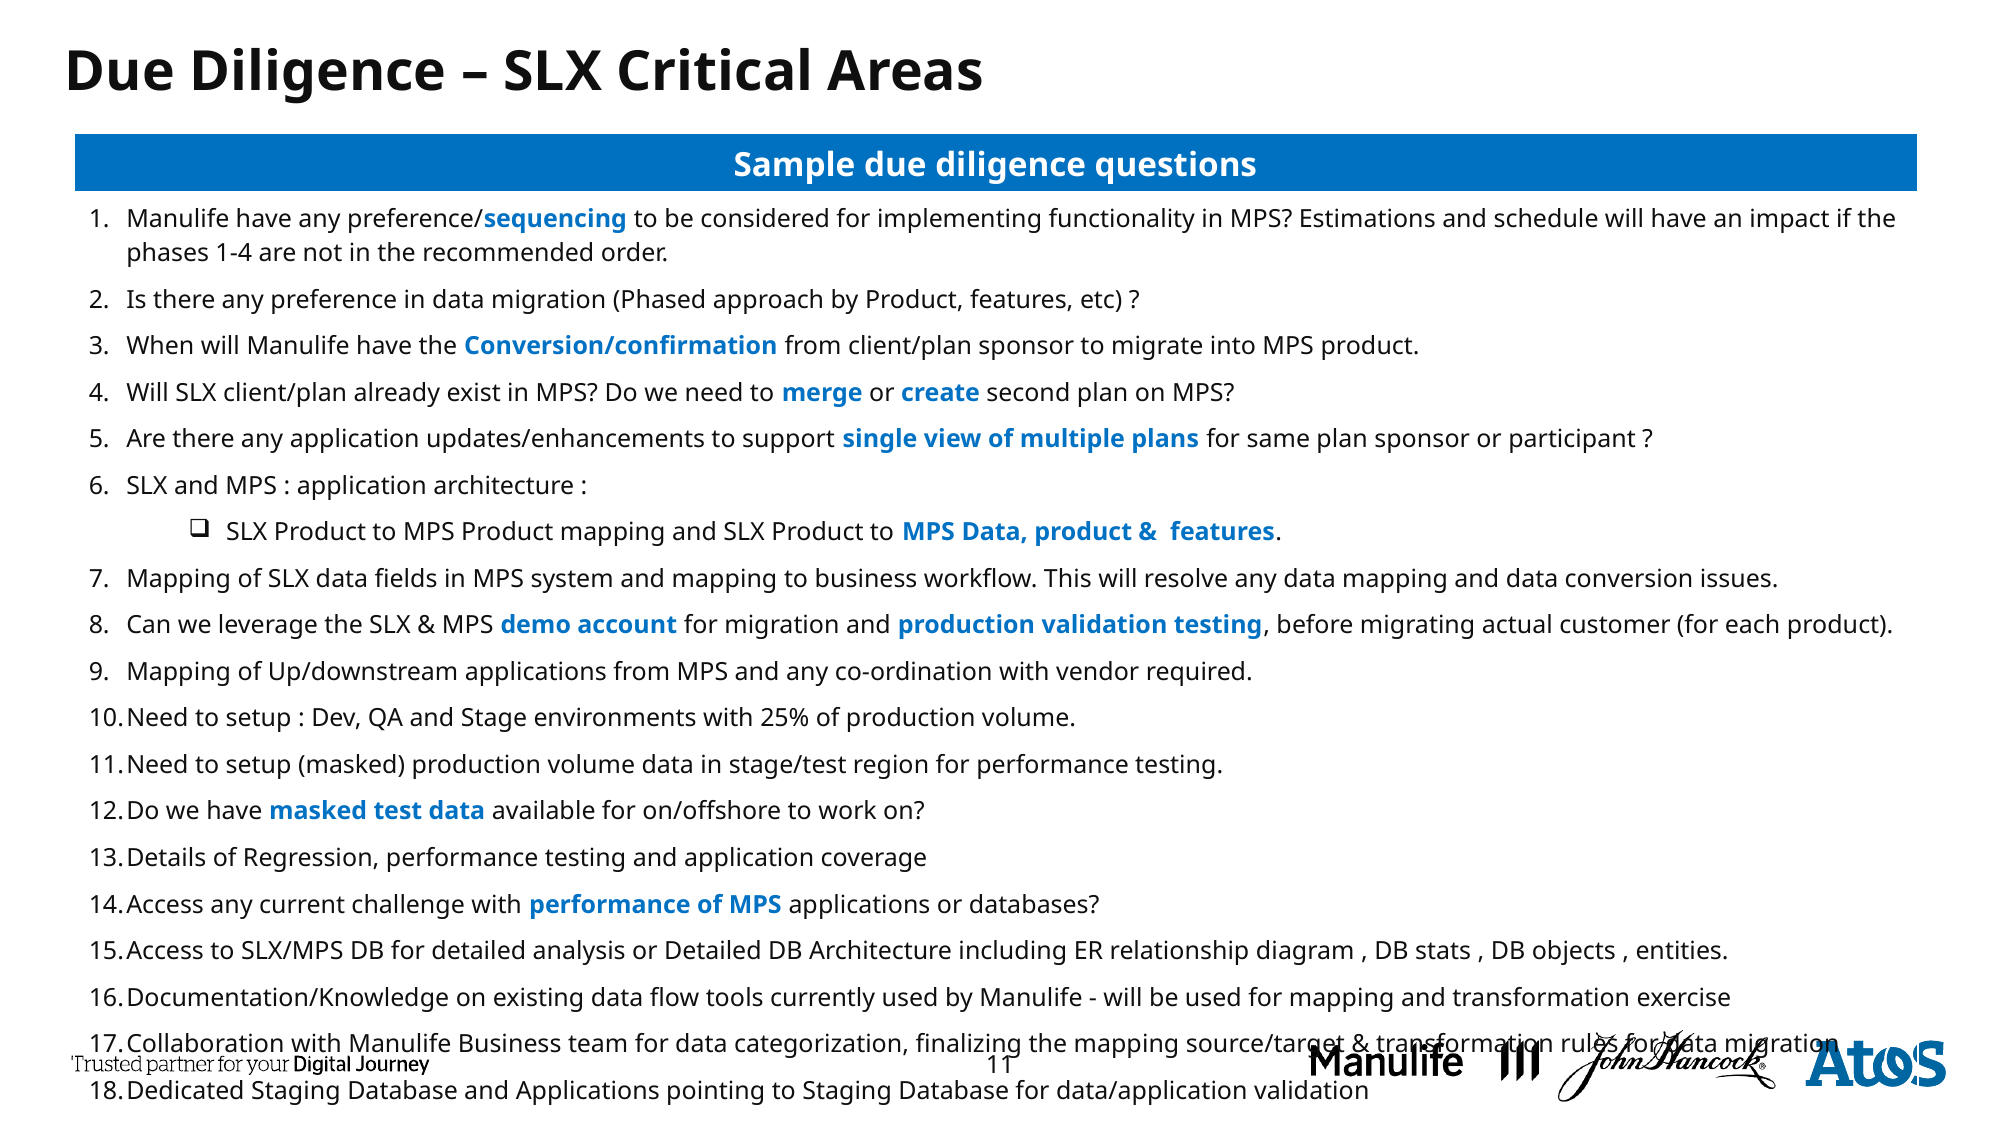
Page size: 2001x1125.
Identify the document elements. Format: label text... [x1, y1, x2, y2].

title Due Diligence – SLX Critical Areas [49, 26, 1926, 187]
table_cell Manulife have any preference/sequencing to be considered for implementing functionality in MPS? Estimations and schedule will have an impact if the phases 1-4 are not in the recommended order. Is there any preference in data migration (Phased approach by Product, features, etc) ? When will Manulife have the Conversion/confirmation from client/plan sponsor to migrate into MPS product. Will SLX client/plan already exist in MPS? Do we need to merge or create second plan on MPS? Are there any application updates/enhancements to support single view of multiple plans for same plan sponsor or participant ? SLX and MPS : application architecture : SLX Product to MPS Product mapping and SLX Product to MPS Data, product & features. Mapping of SLX data fields in MPS system and mapping to business workflow. This will resolve any data mapping and data conversion issues. Can we leverage the SLX & MPS demo account for migration and production validation testing, before migrating actual customer (for each product). Mapping of Up/downstream applications from MPS and any co-ordination with vendor required. Need to setup : Dev, QA and Stage environments with 25% of production volume. Need to setup (masked) production volume data in stage/test region for performance testing. Do we have masked test data available for on/offshore to work on? Details of Regression, performance testing and application coverage Access any current challenge with performance of MPS applications or databases? Access to SLX/MPS DB for detailed analysis or Detailed DB Architecture including ER relationship diagram , DB stats , DB objects , entities. Documentation/Knowledge on existing data flow tools currently used by Manulife - will be used for mapping and transformation exercise Collaboration with Manulife Business team for data categorization, finalizing the mapping source/target & transformation rules for data migration Dedicated Staging Database and Applications pointing to Staging Database for data/application validation [75, 196, 1917, 1113]
table_header Sample due diligence questions [75, 134, 1917, 191]
